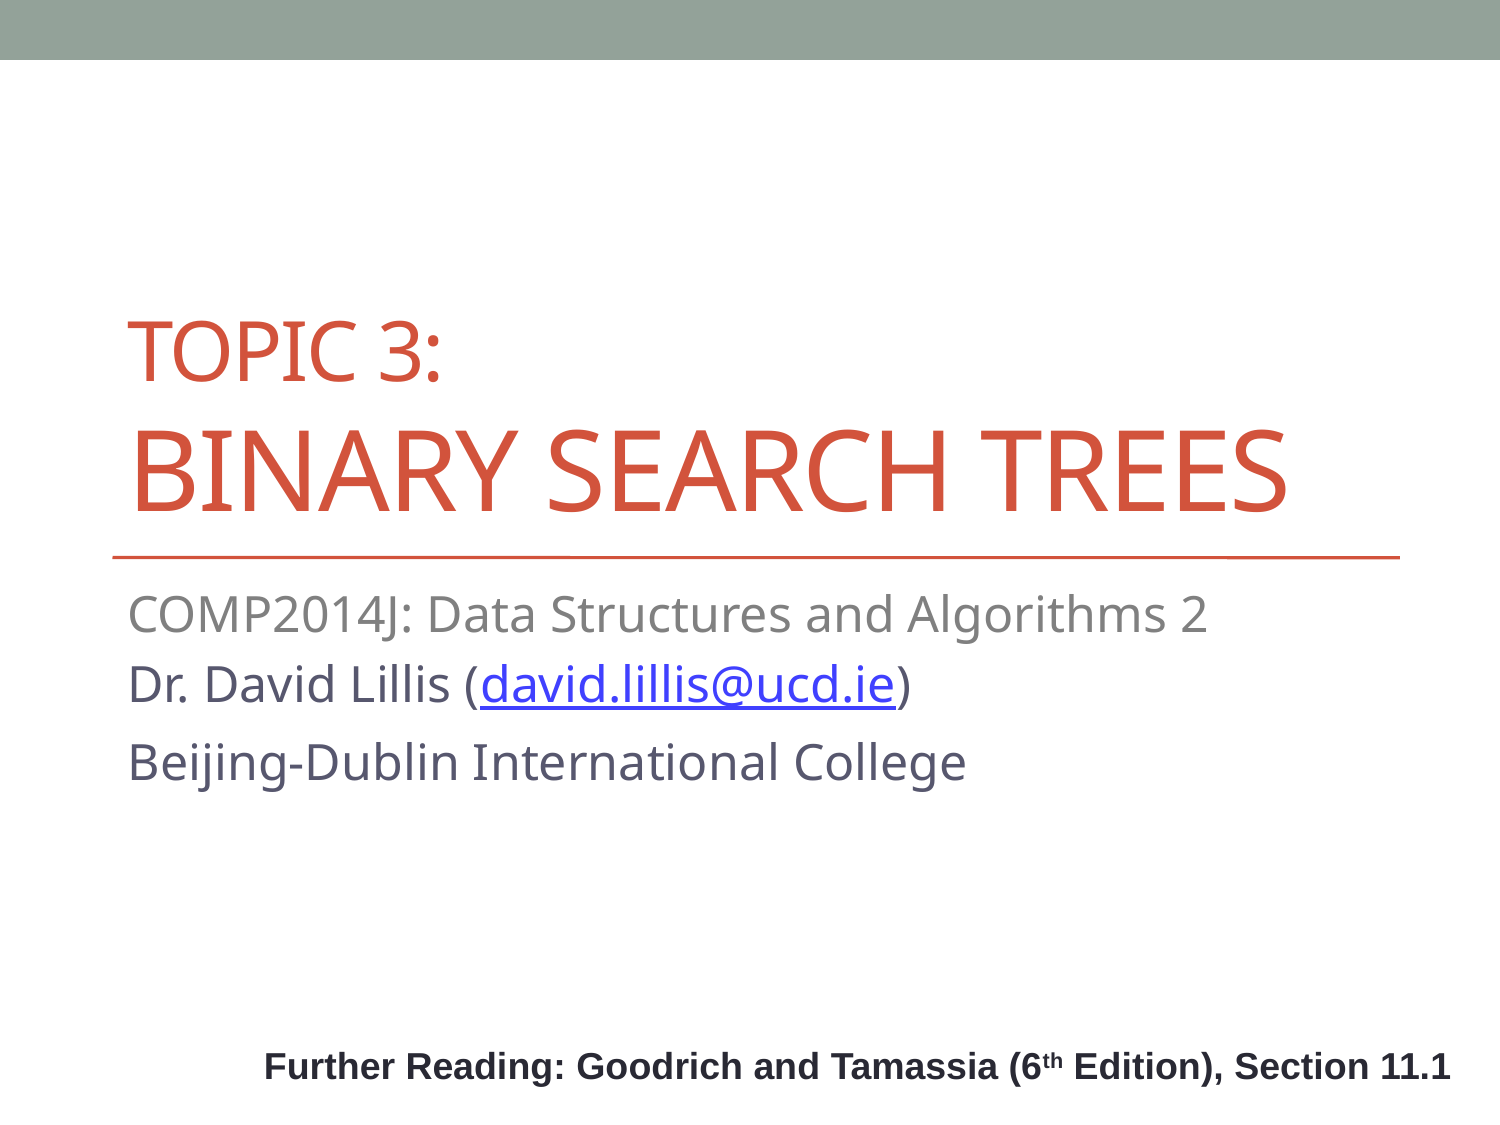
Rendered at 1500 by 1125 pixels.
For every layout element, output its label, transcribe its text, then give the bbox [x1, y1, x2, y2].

text_box Further Reading: Goodrich and Tamassia (6th Edition), Section 11.1 [249, 1034, 1467, 1095]
title Topic 3: Binary Search Trees [112, 224, 1476, 542]
subtitle COMP2014J: Data Structures and Algorithms 2 Dr. David Lillis (david.lillis@ucd.ie) Beijing-Dublin International College [112, 575, 1341, 863]
